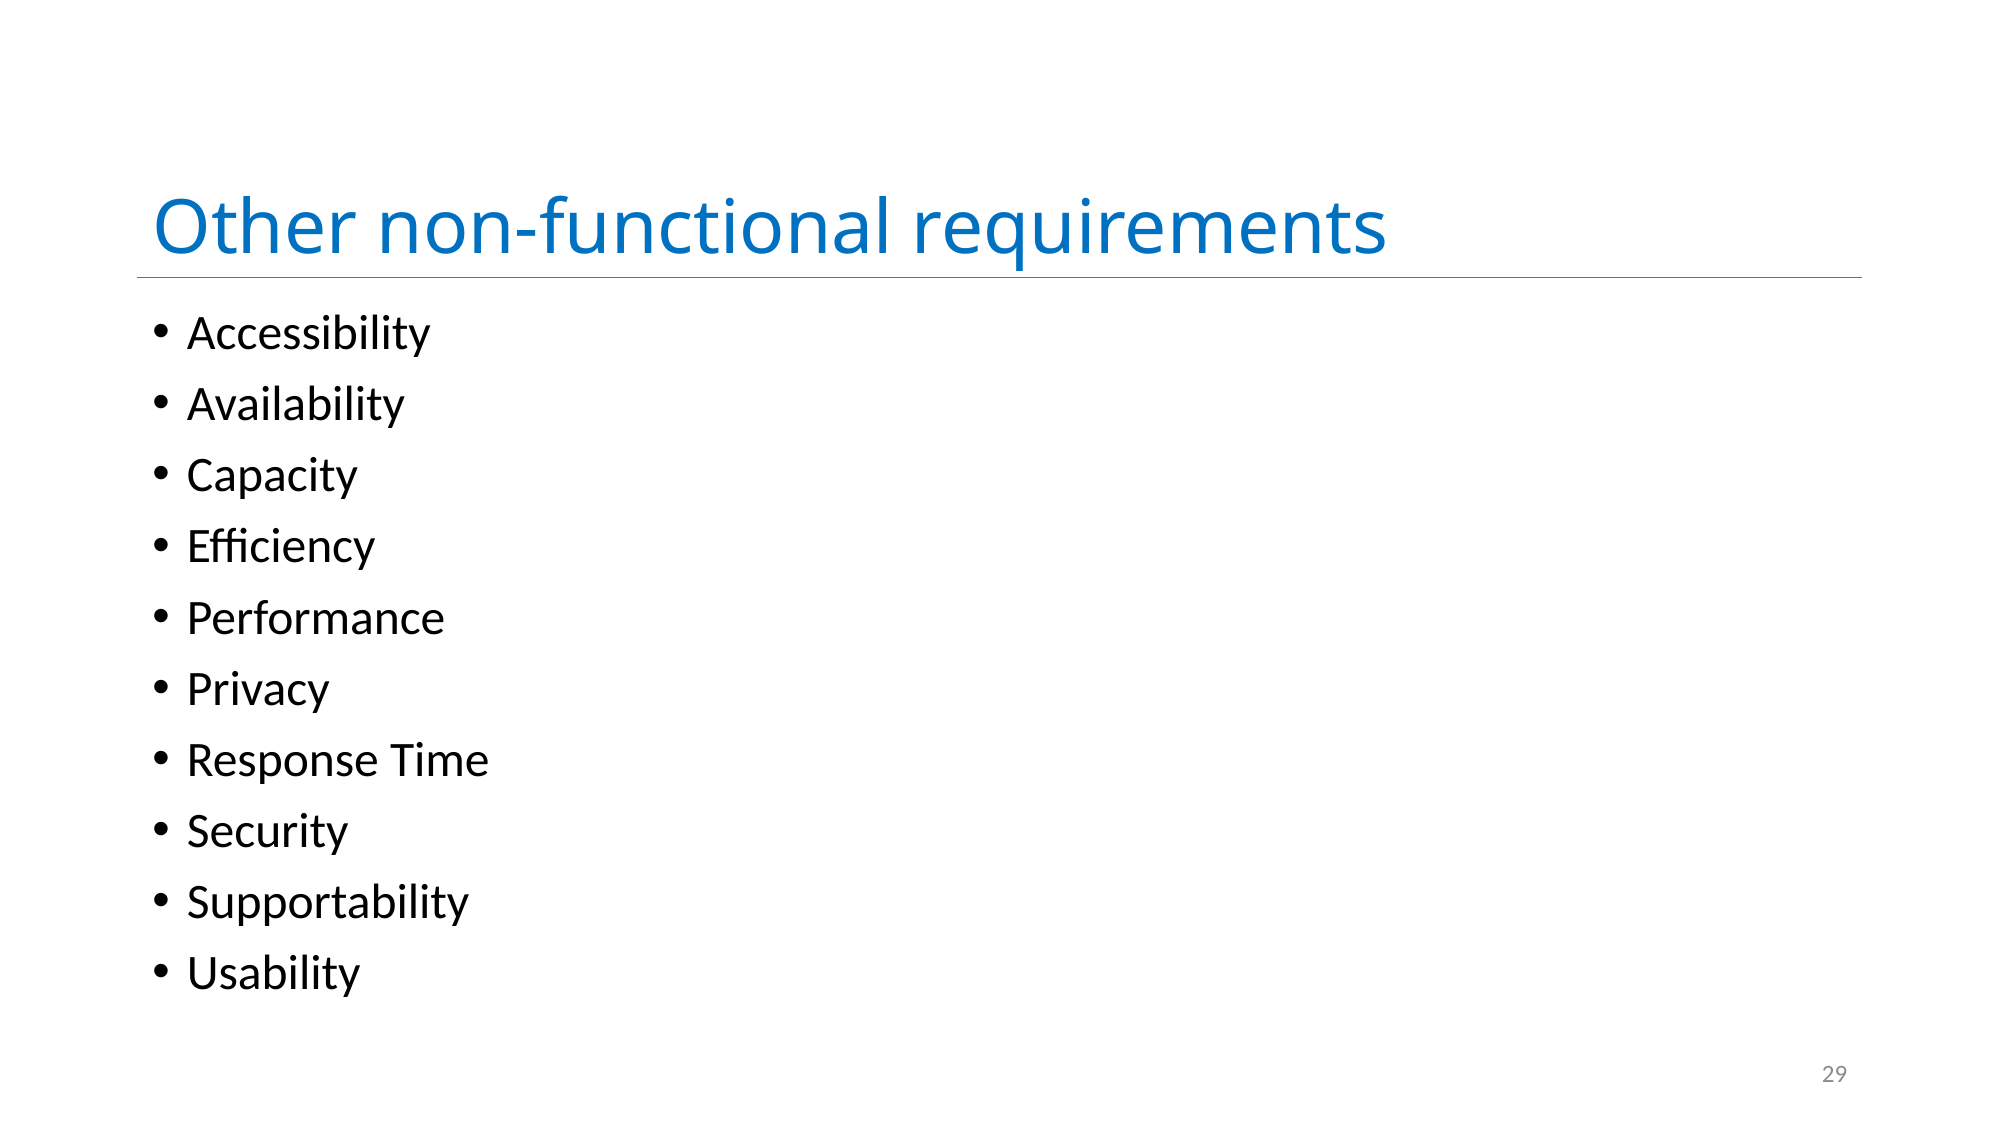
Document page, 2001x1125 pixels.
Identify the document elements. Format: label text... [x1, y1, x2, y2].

title Other non-functional requirements [137, 59, 1863, 278]
list Accessibility Availability Capacity Efficiency Performance Privacy Response Time Security Supportability Usability [137, 299, 654, 1014]
slide_number 29 [1412, 1042, 1863, 1103]
